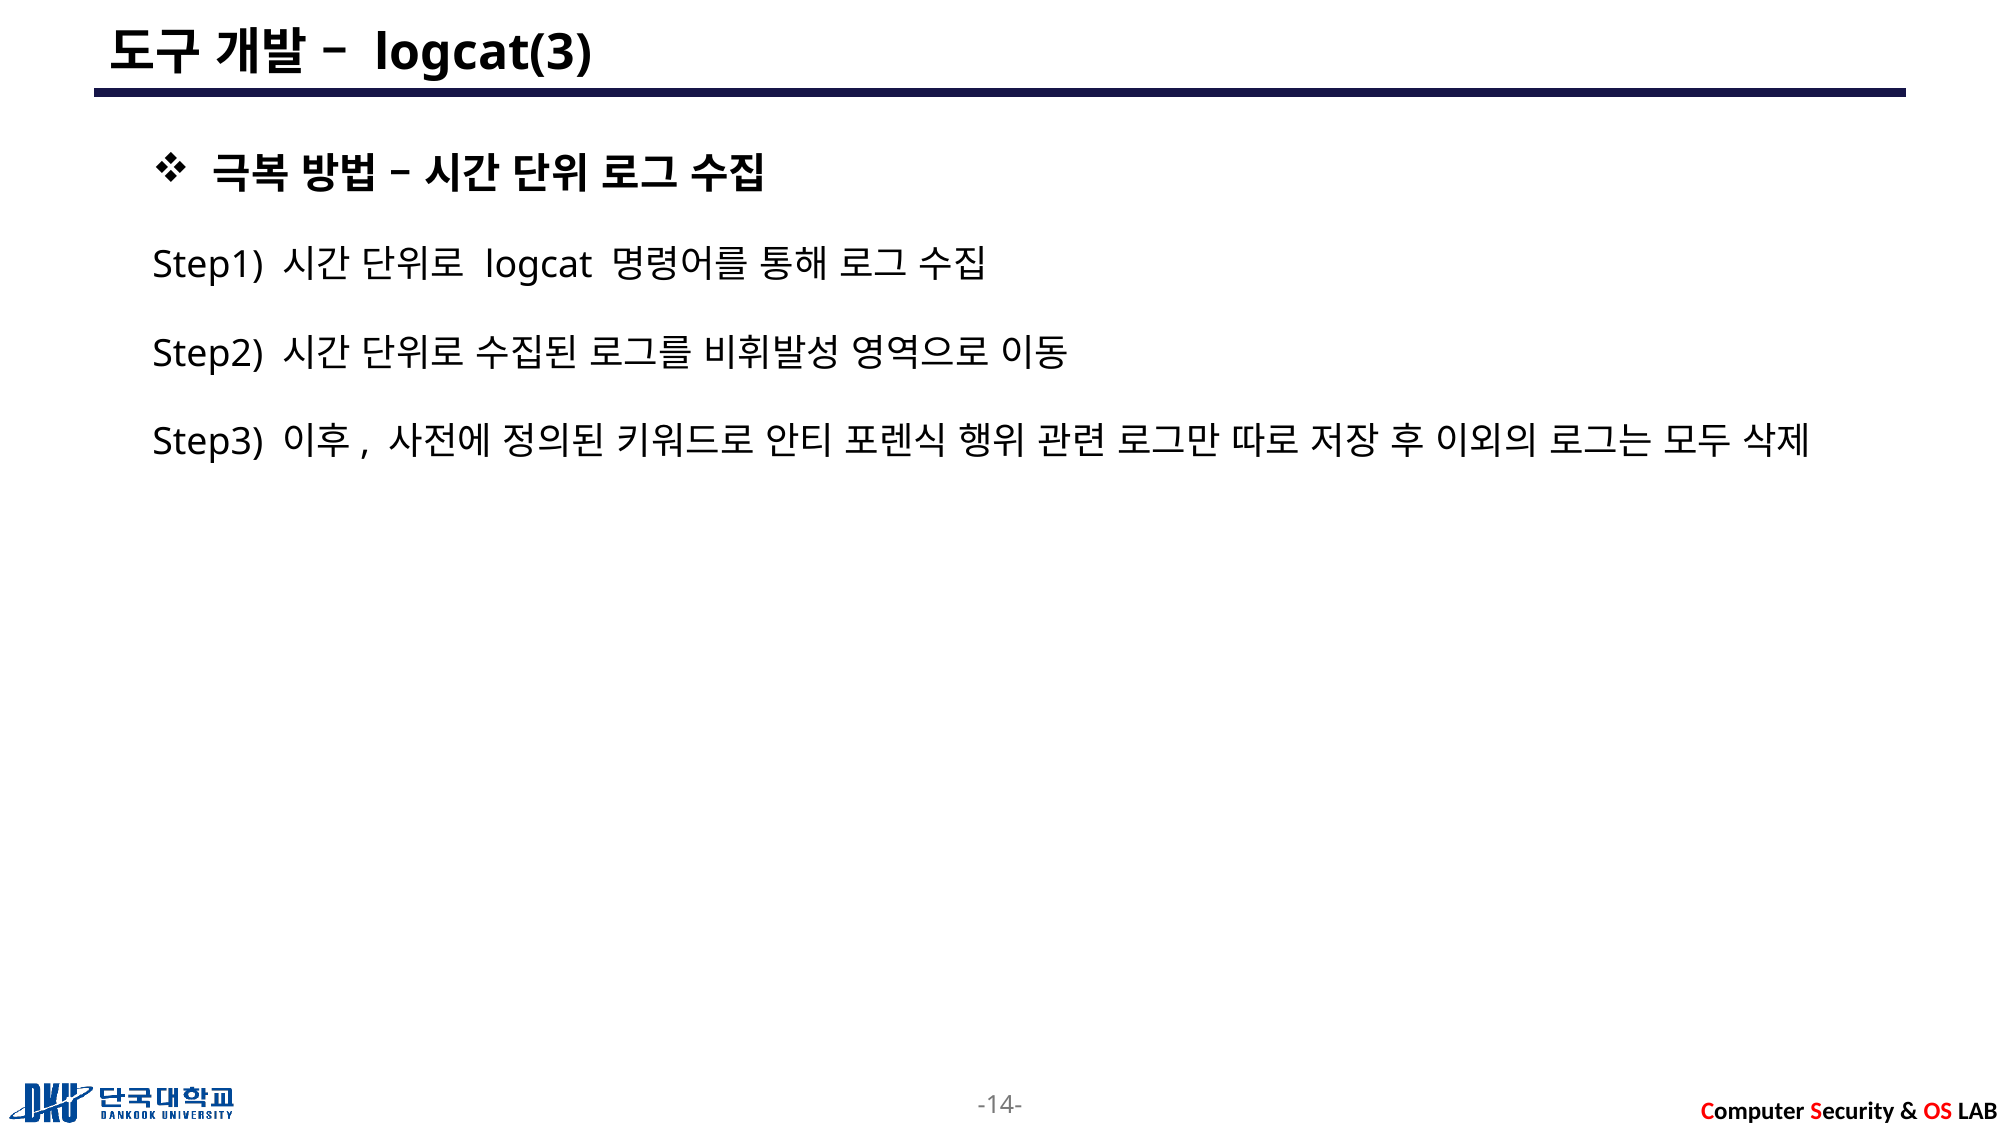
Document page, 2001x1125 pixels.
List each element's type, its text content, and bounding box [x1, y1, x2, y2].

list 극복 방법 – 시간 단위 로그 수집 Step1) 시간 단위로 logcat 명령어를 통해 로그 수집 Step2) 시간 단위로 수집된 로그를 비휘발성 영역으로 이동 Step3) 이후, 사전에 정의된 키워드로 안티 포렌식 행위 관련 로그만 따로 저장 후 이외의 로그는 모두 삭제 [137, 114, 1863, 1014]
picture [2, 983, 240, 1125]
slide_number -14- [953, 1075, 1047, 1125]
title 도구 개발 – logcat(3) [94, 17, 1906, 90]
